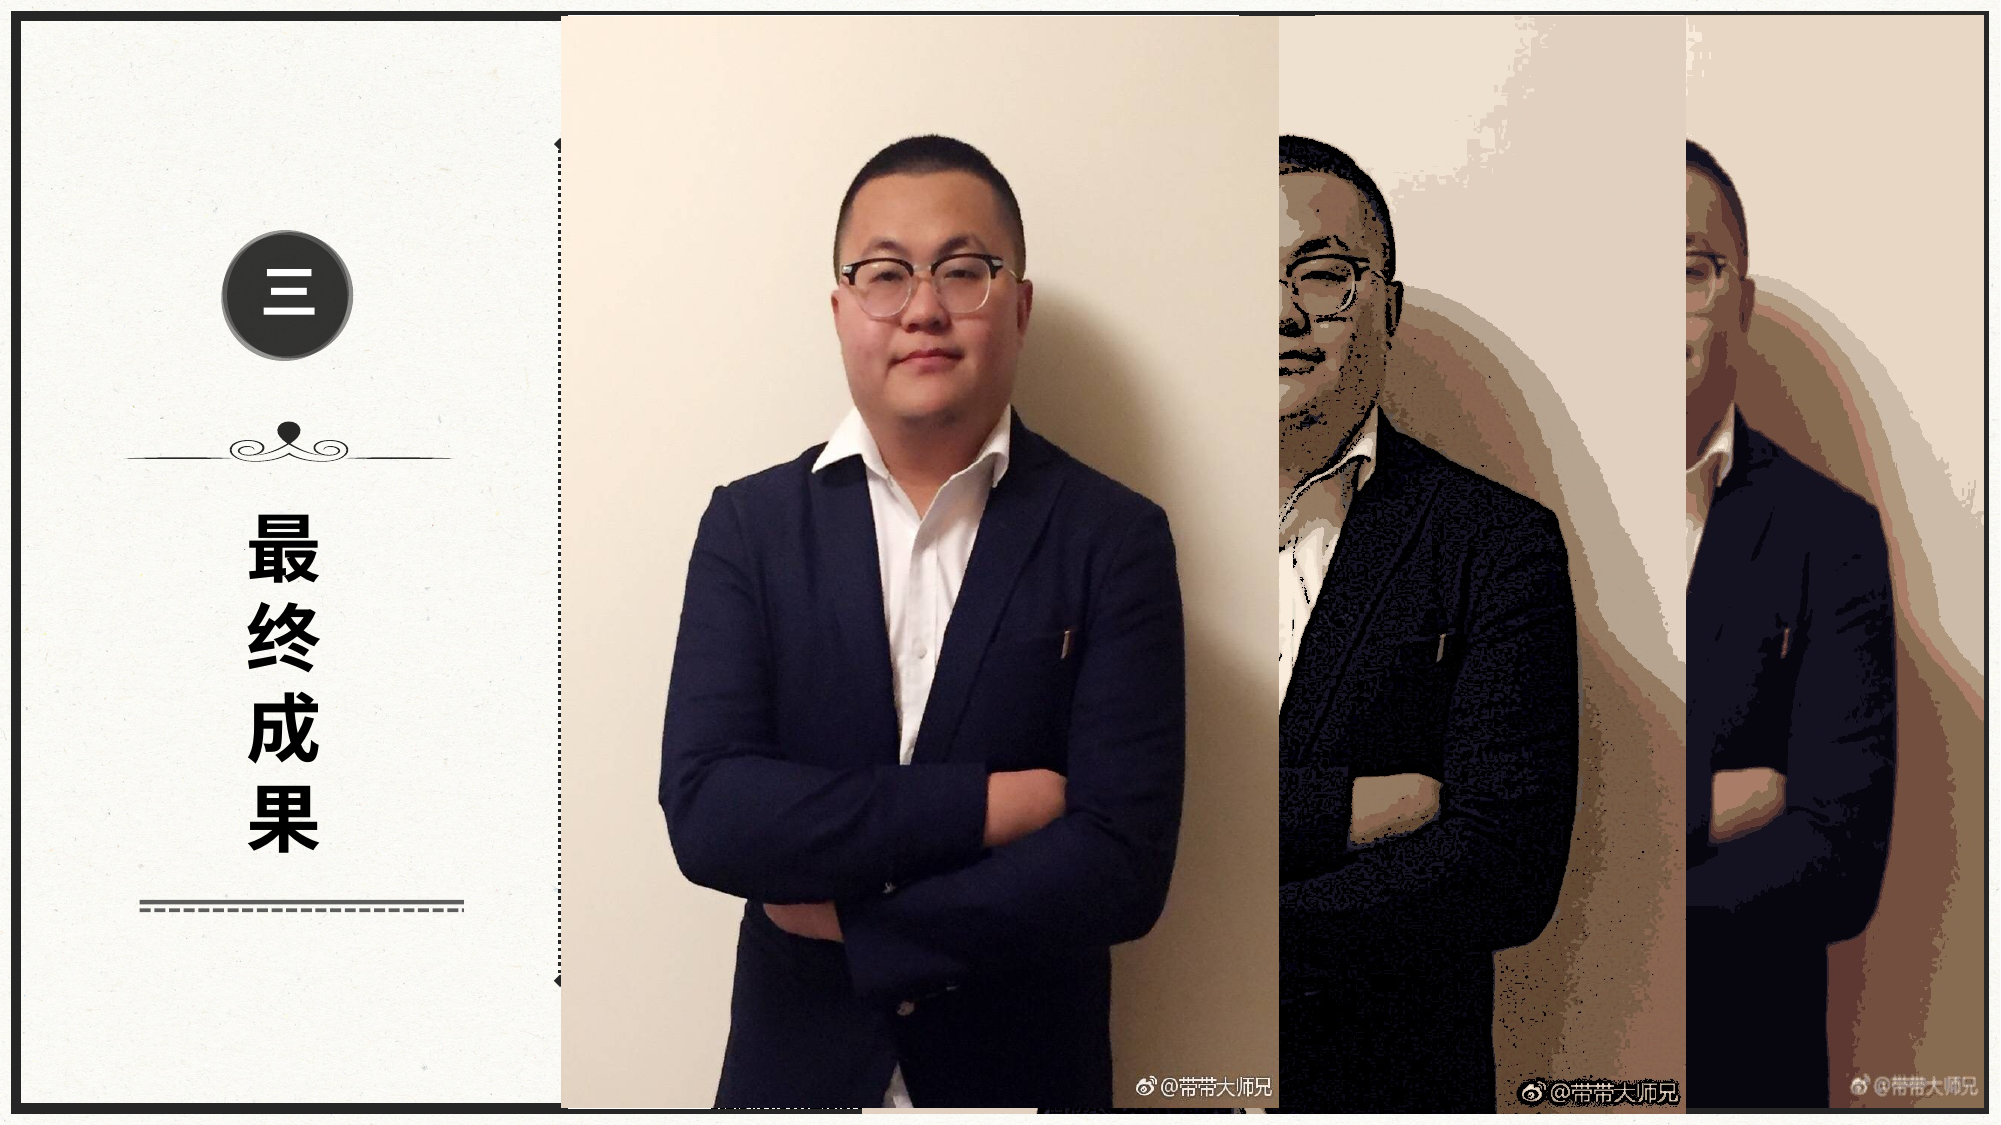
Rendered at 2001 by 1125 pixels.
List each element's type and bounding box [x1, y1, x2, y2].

text_box [123, 418, 455, 465]
text_box [139, 902, 464, 911]
text_box [15, 15, 568, 1109]
picture [561, 15, 1984, 1114]
text_box [221, 229, 354, 361]
